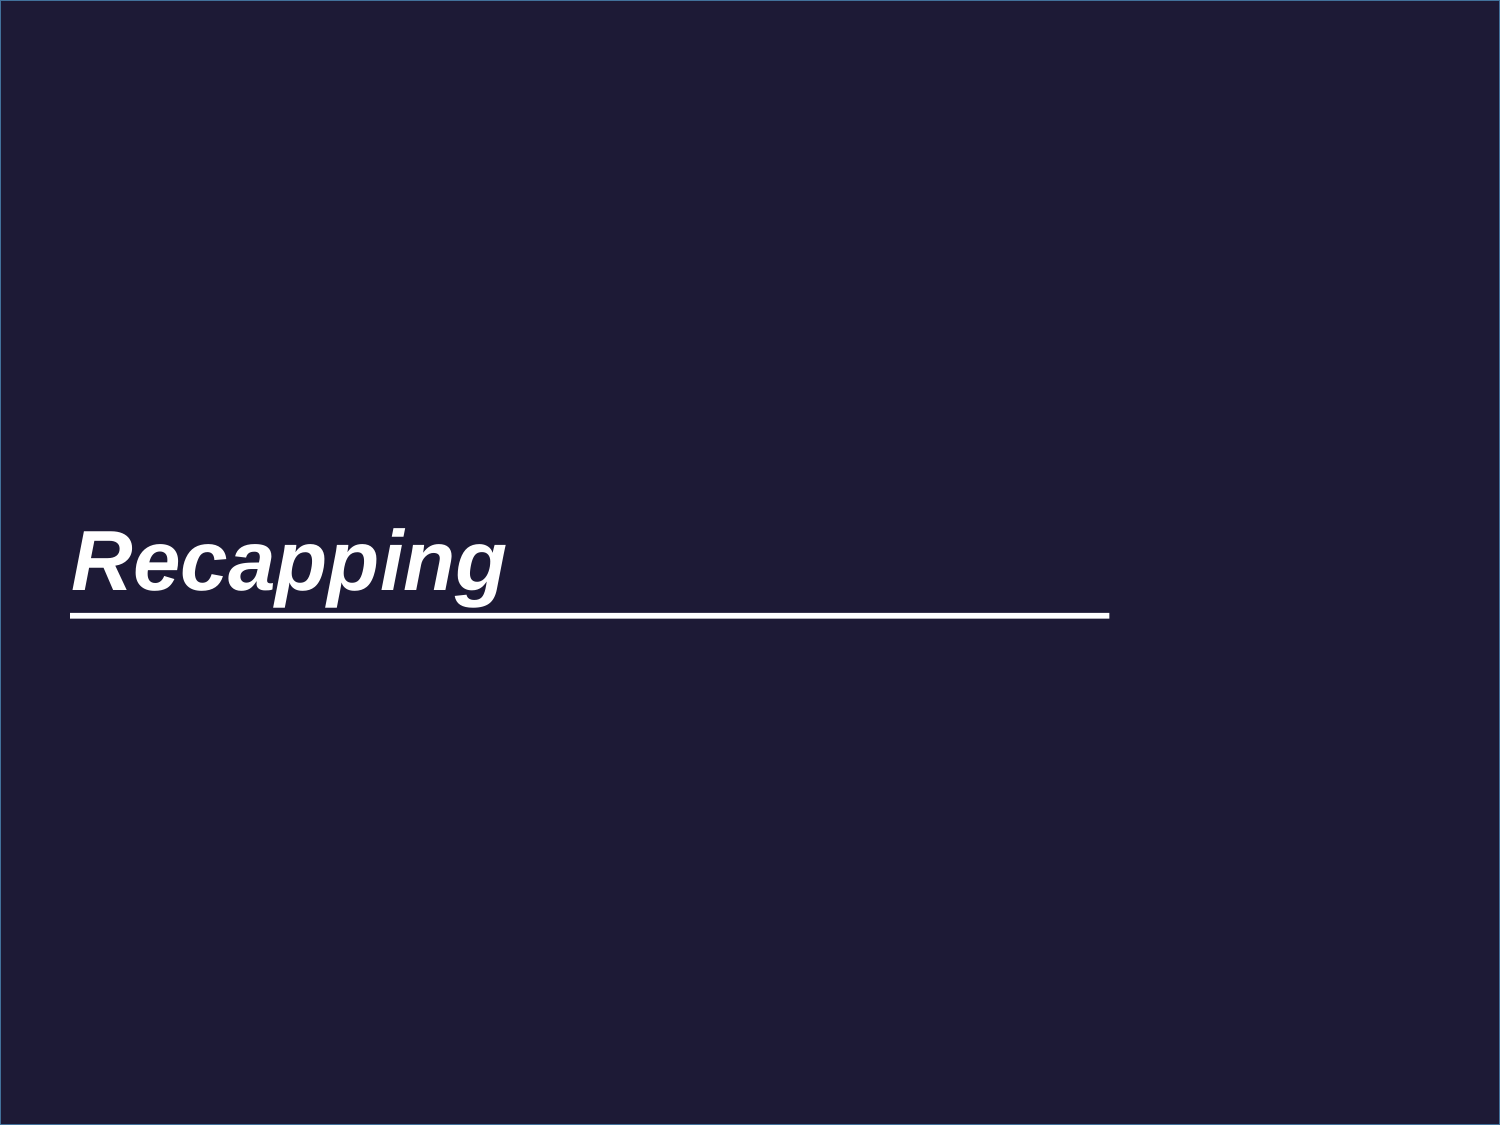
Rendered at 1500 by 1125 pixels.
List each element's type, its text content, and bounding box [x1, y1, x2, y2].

title Recapping [63, 483, 1415, 628]
